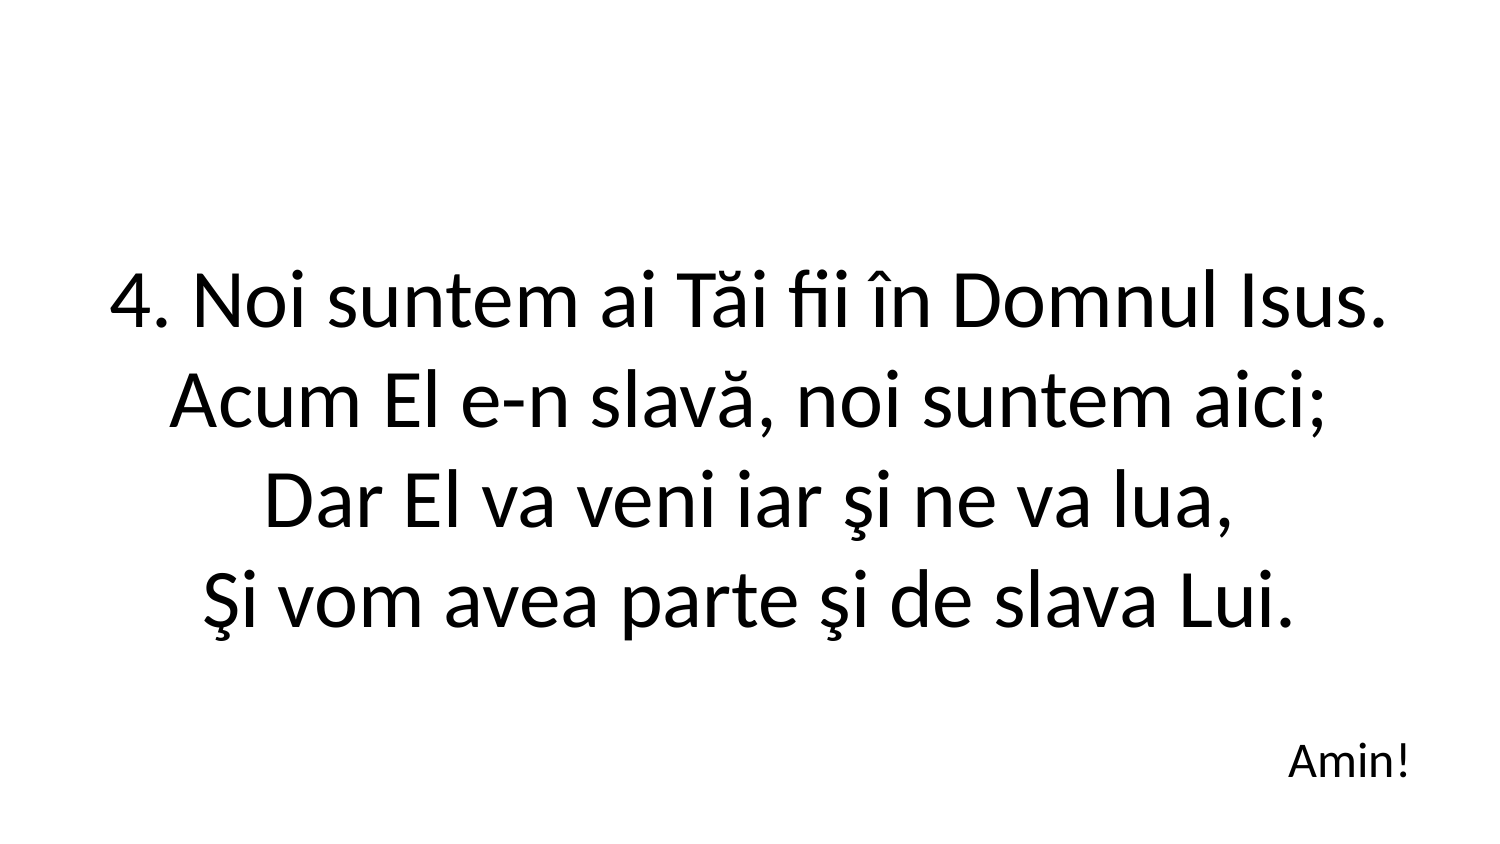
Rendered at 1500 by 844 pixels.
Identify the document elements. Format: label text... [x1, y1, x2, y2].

text_box Amin! [1273, 674, 1427, 795]
text_box 4. Noi suntem ai Tăi fii în Domnul Isus. Acum El e-n slavă, noi suntem aici; Dar El va veni iar şi ne va lua, Şi vom avea parte şi de slava Lui. [94, 192, 1406, 652]
